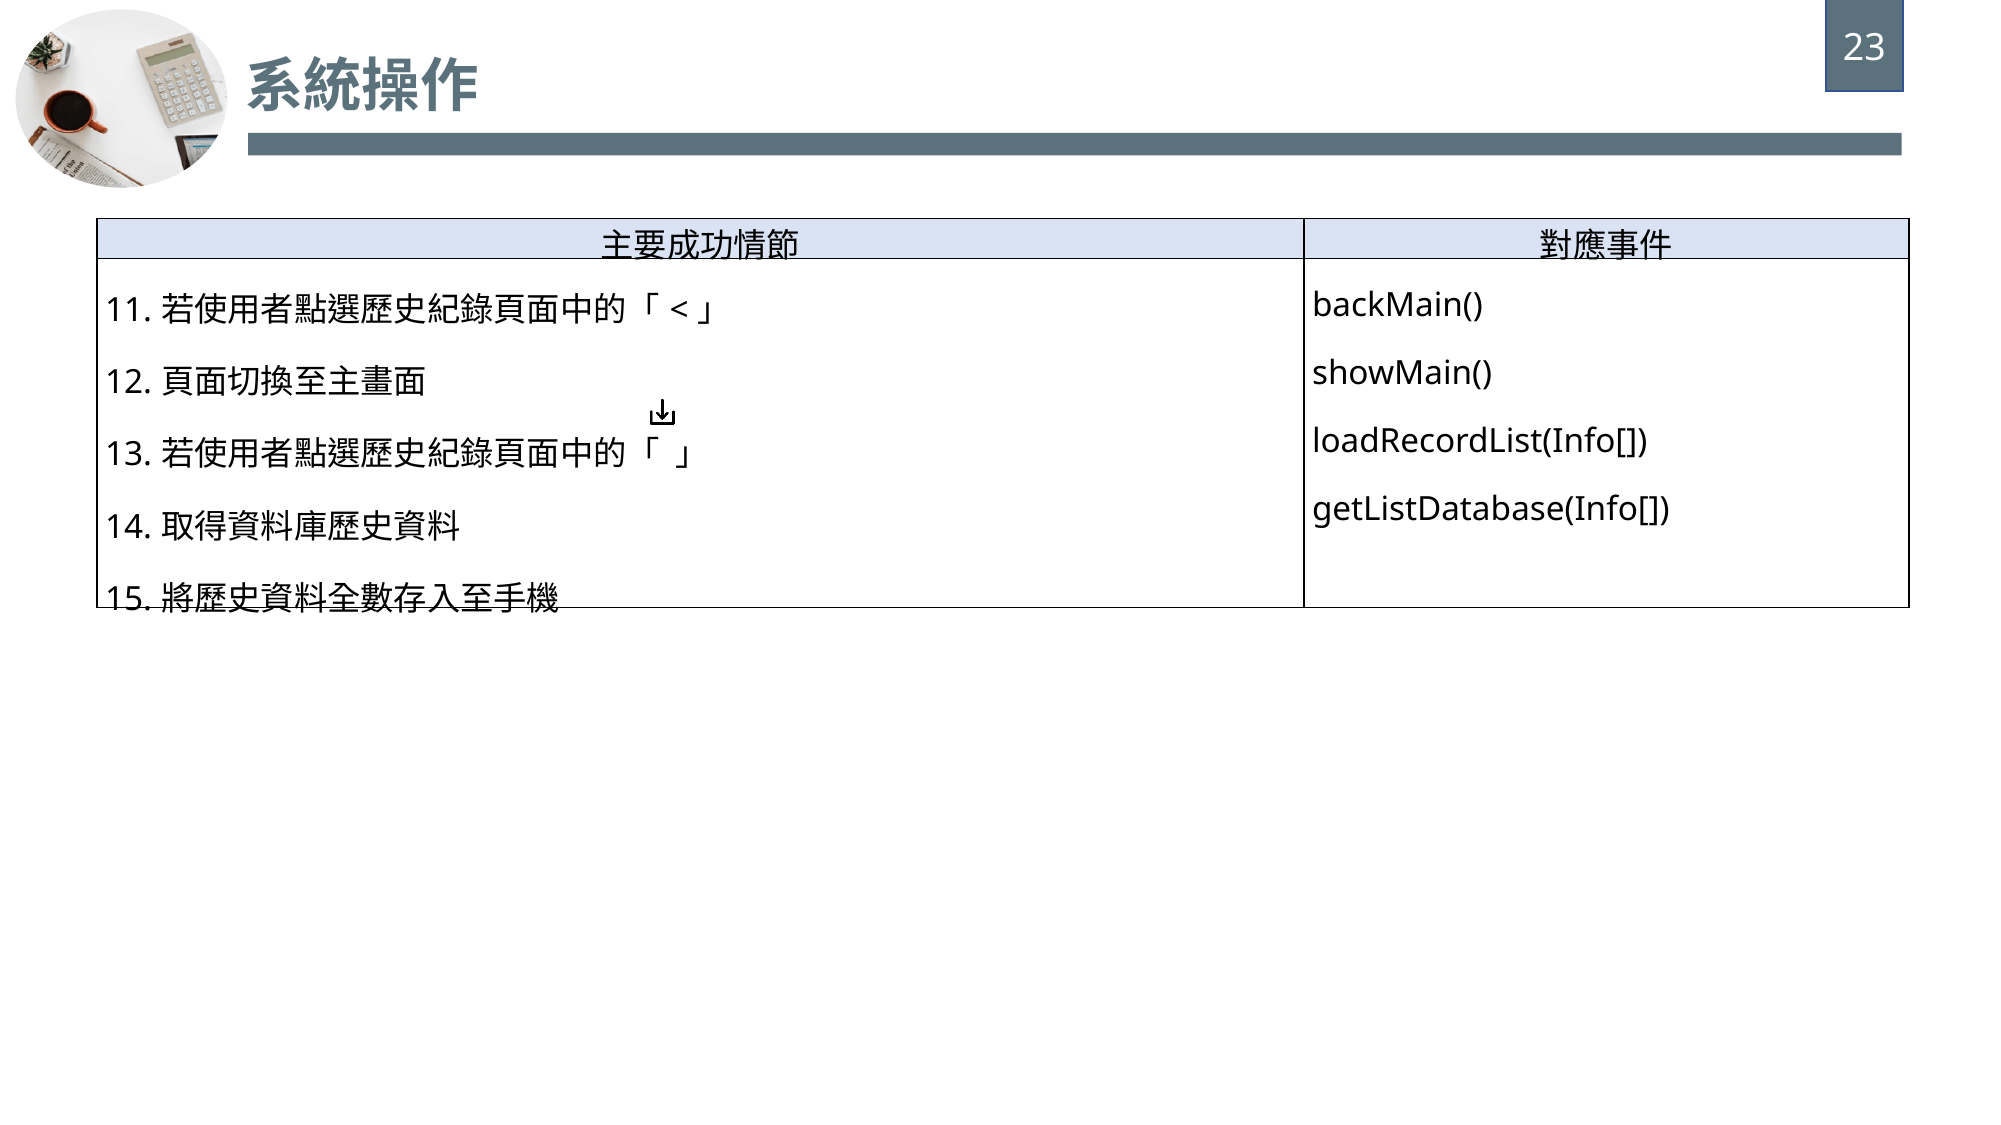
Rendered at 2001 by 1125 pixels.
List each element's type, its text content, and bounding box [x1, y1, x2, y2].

text_box [247, 132, 1903, 156]
table_header 對應事件 [1305, 219, 1908, 258]
table_cell 11.若使用者點選歷史紀錄頁面中的「<」 12.頁面切換至主畫面 13.若使用者點選歷史紀錄頁面中的「 」 14.取得資料庫歷史資料 15.將歷史資料全數存入至手機 [98, 259, 1303, 607]
text_box 系統操作 [230, 40, 494, 126]
table_cell backMain() showMain() loadRecordList(Info[]) getListDatabase(Info[]) [1305, 259, 1908, 607]
text_box 23 [1825, 0, 1904, 92]
picture [648, 397, 676, 426]
text_box [14, 8, 229, 189]
table_header 主要成功情節 [98, 219, 1303, 258]
